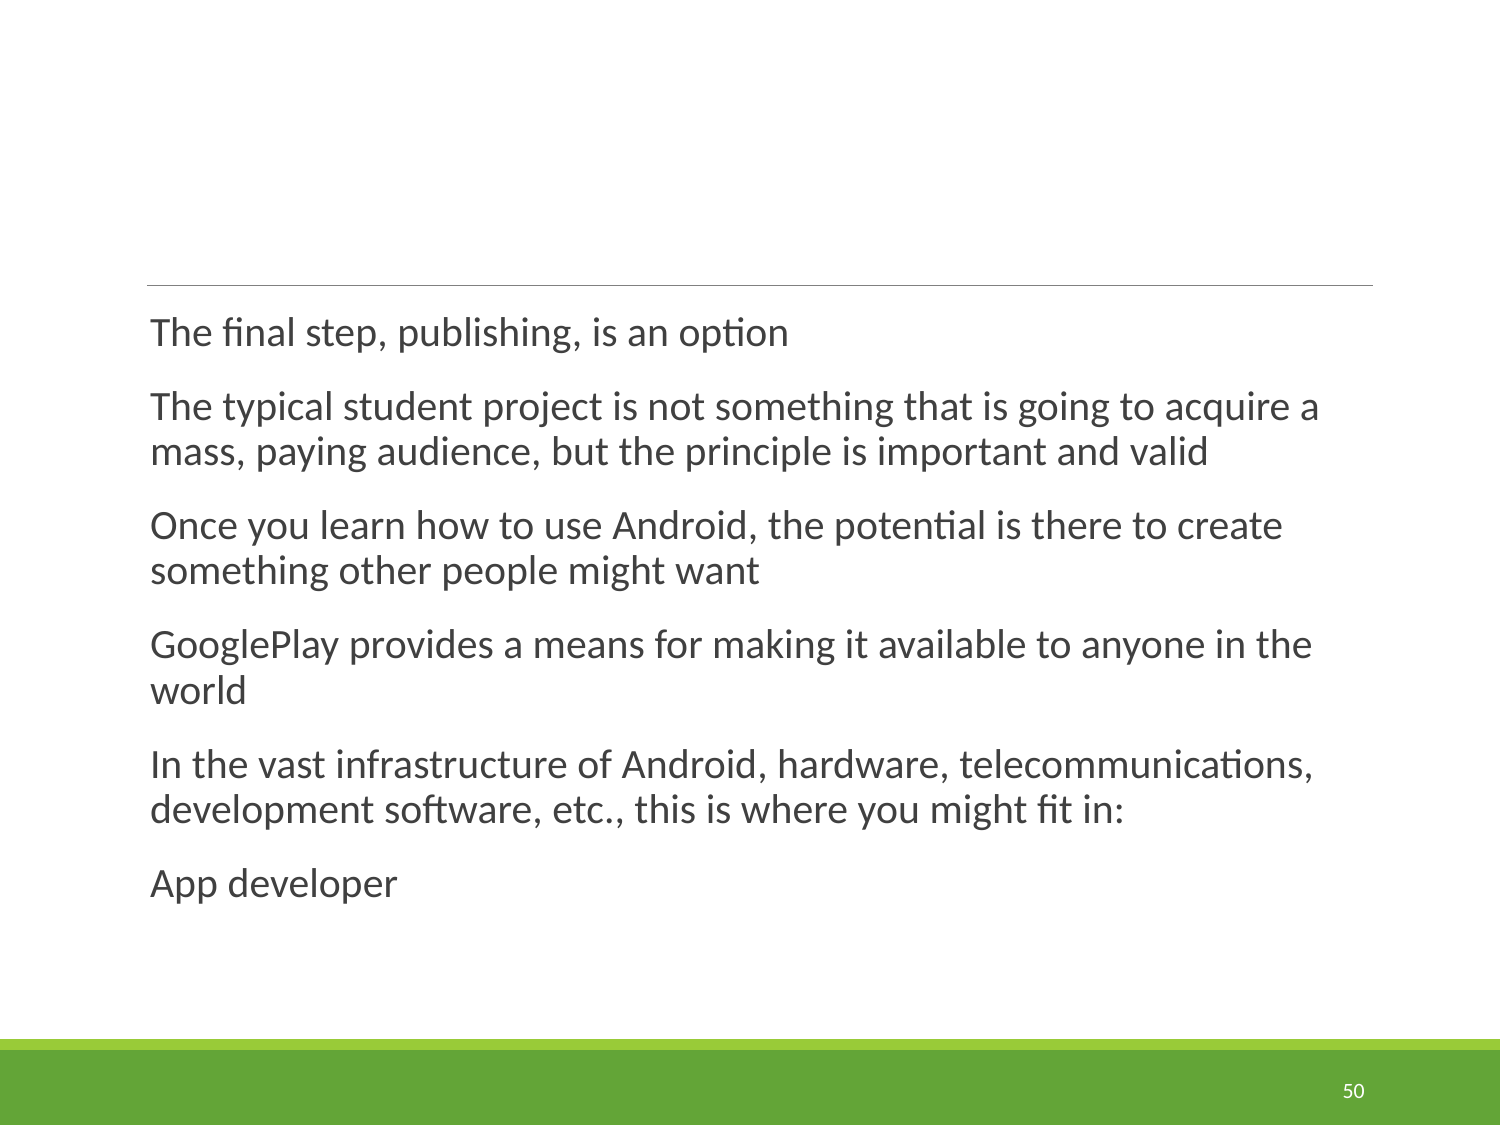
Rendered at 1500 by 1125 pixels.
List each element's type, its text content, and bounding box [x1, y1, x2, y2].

text_box GooglePlay provides a means for making it available to anyone in the world In the vast infrastructure of Android, hardware, telecommunications, development software, etc., this is where you might fit in: App developer [135, 615, 1373, 954]
list The final step, publishing, is an option The typical student project is not something that is going to acquire a mass, paying audience, but the principle is important and valid Once you learn how to use Android, the potential is there to create something other people might want [135, 302, 1373, 615]
slide_number 50 [1218, 1059, 1380, 1120]
